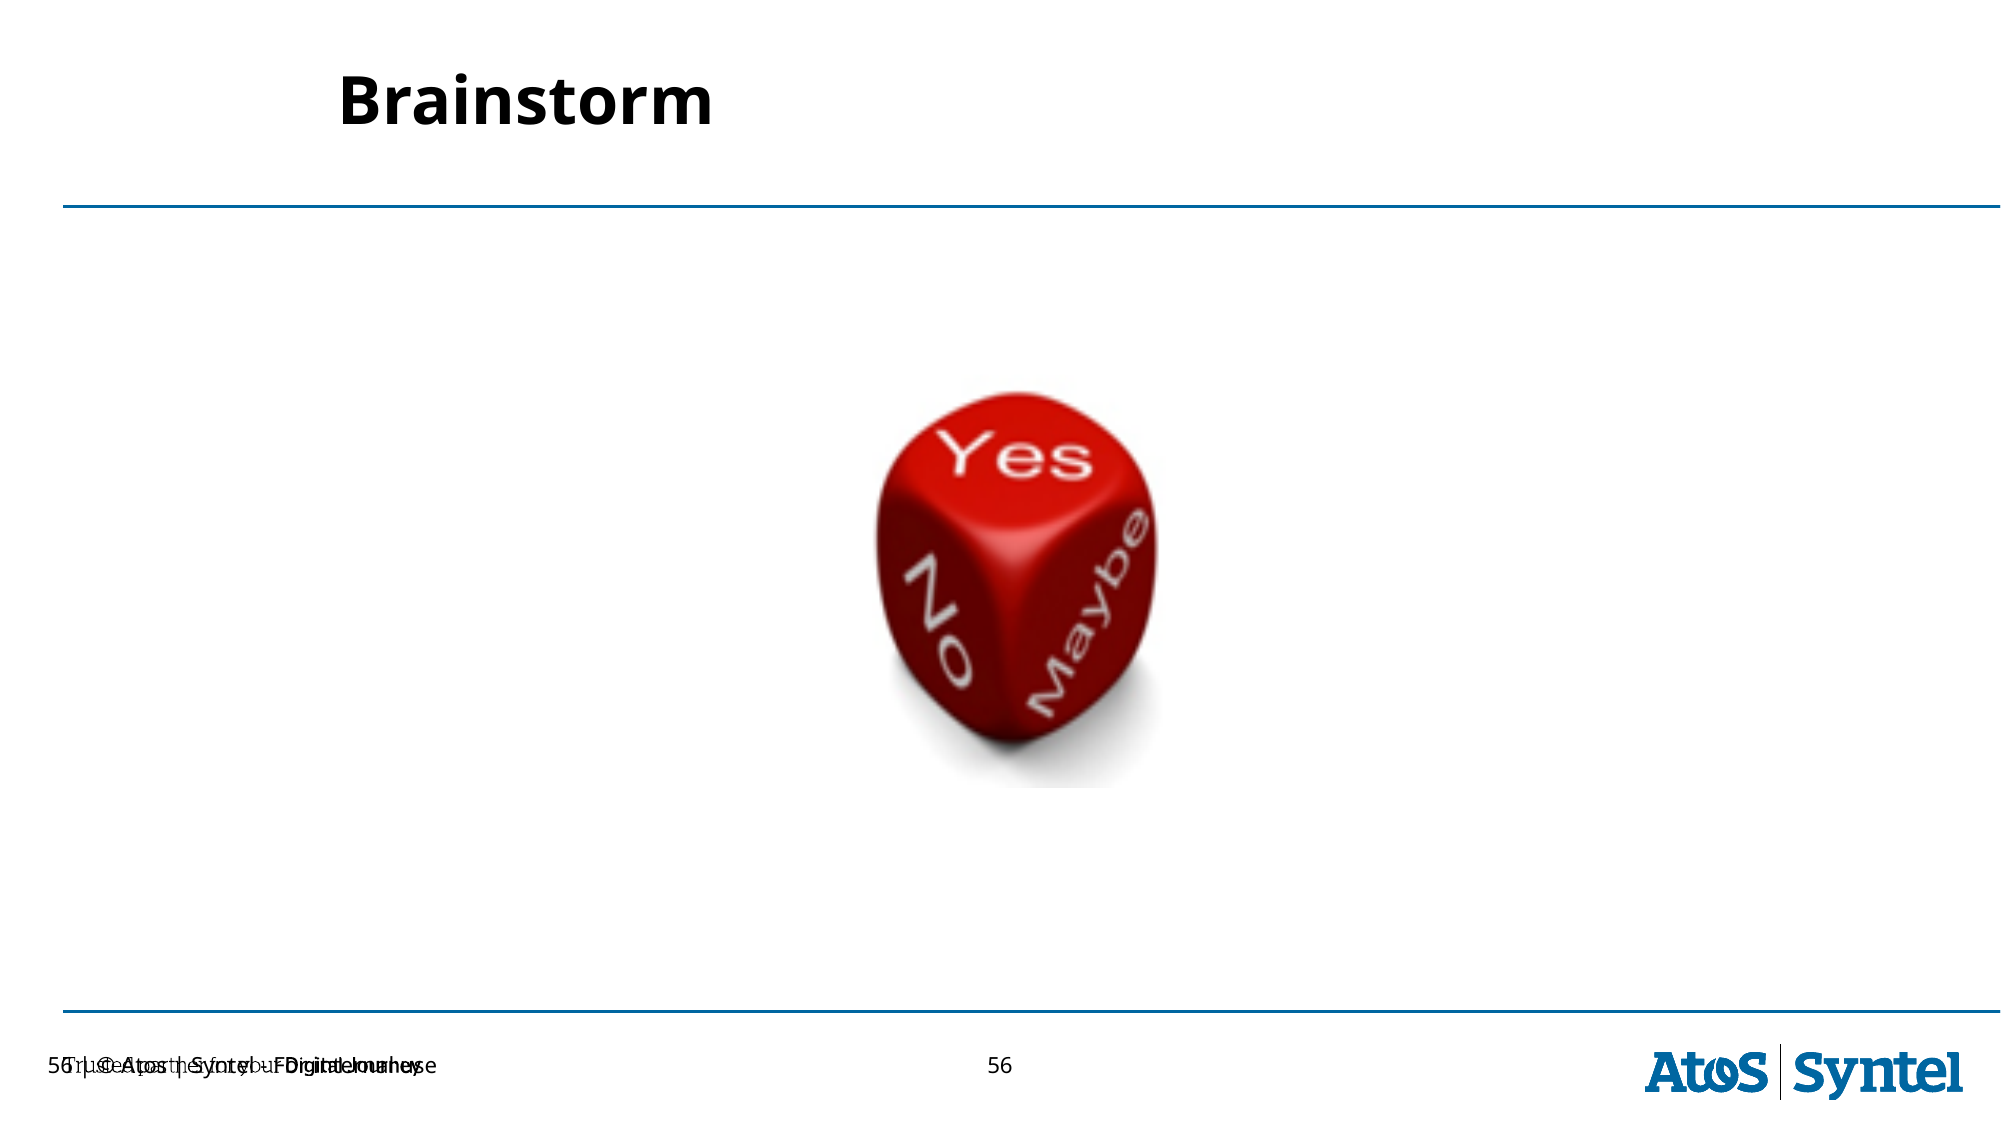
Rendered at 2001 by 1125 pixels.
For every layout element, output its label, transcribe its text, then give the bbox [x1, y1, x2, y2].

title Brainstorm [337, 50, 1800, 133]
picture [837, 374, 1197, 788]
